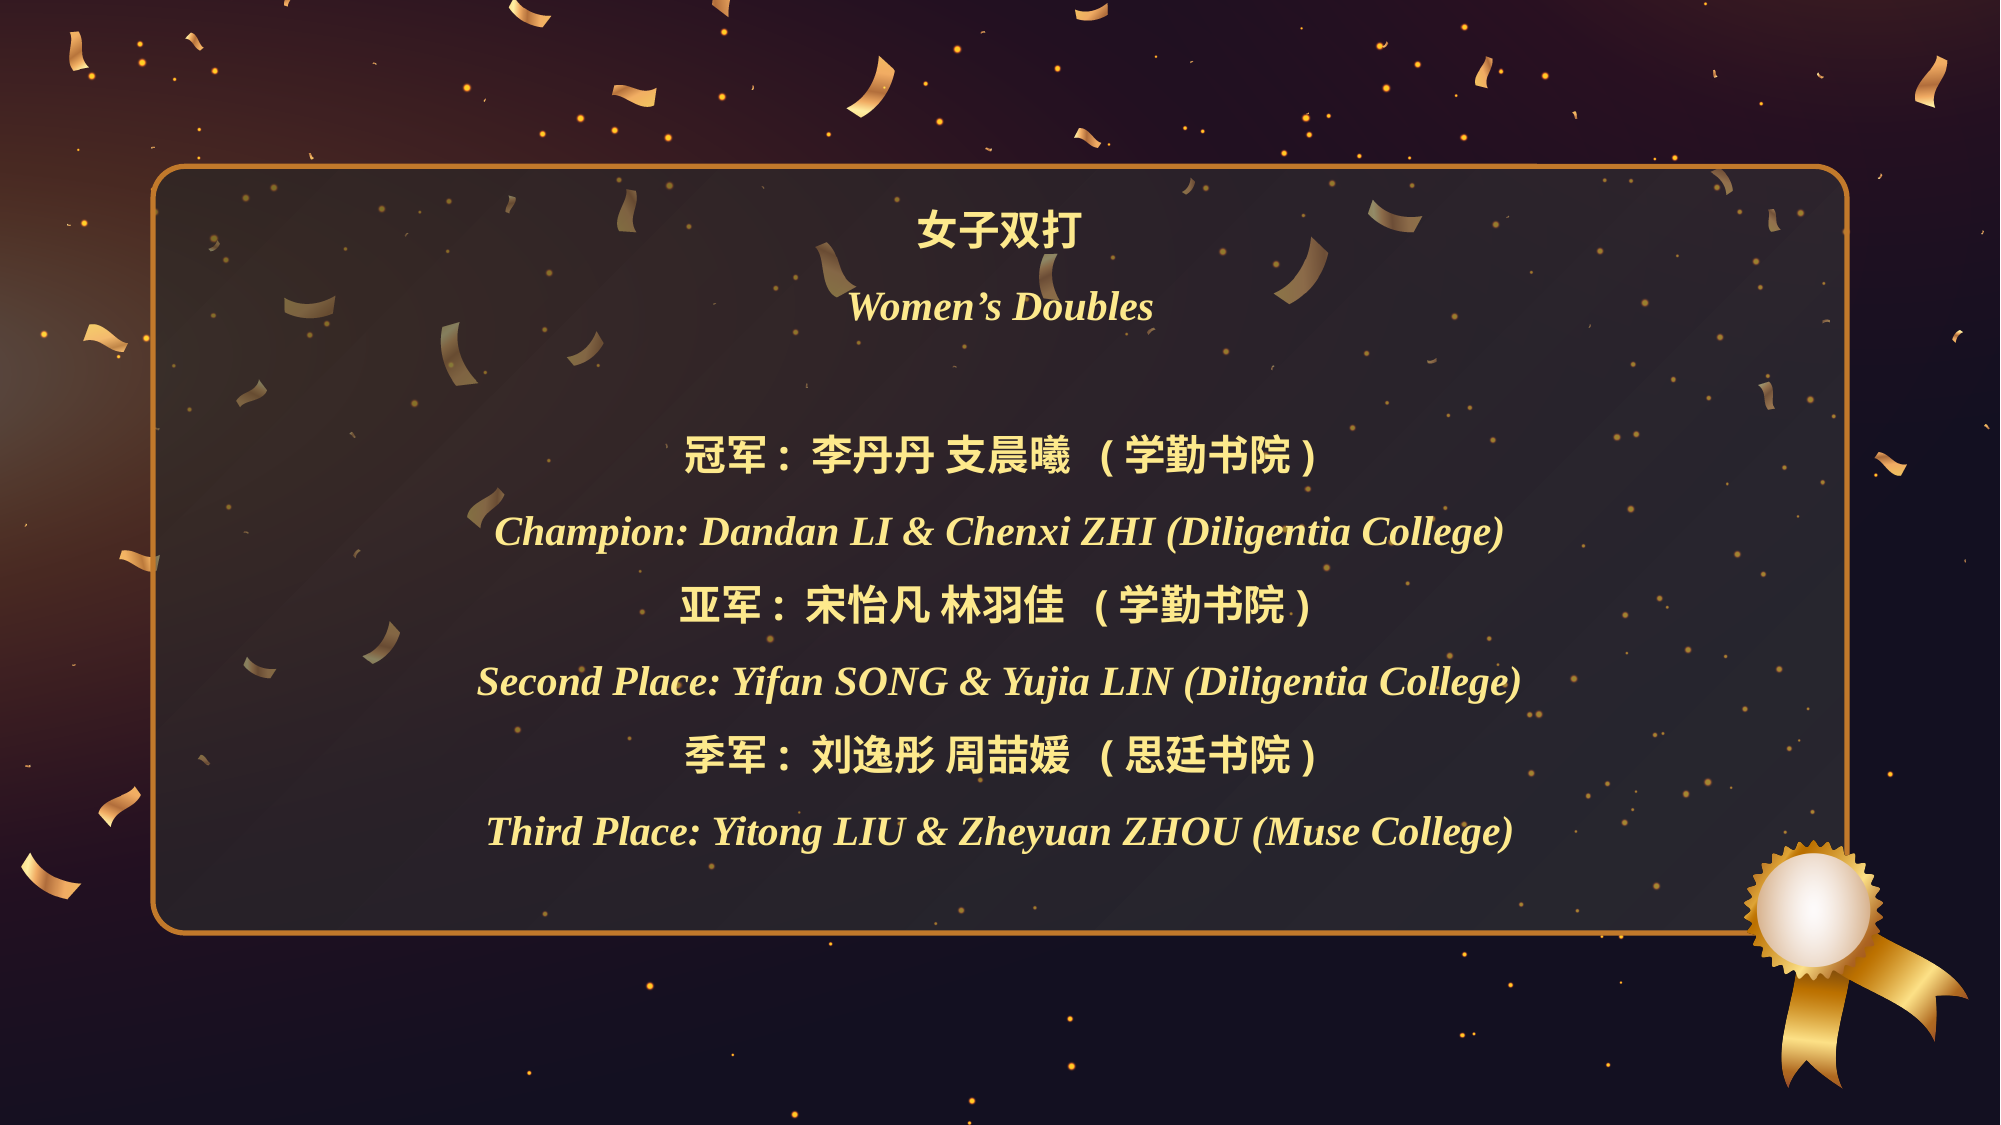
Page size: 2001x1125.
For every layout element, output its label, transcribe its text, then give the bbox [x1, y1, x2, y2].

picture [0, 0, 2000, 1125]
text_box [166, 165, 1834, 171]
text_box 女子双打 Women’s Doubles 冠军: 李丹丹 支晨曦 (学勤书院) Champion: Dandan LI & Chenxi ZHI (Diligentia College) 亚军: 宋怡凡 林羽佳 (学勤书院) Second Place: Yifan SONG & Yujia LIN (Diligentia College) 季军: 刘逸彤 周喆媛 (思廷书院) Third Place: Yitong LIU & Zheyuan ZHOU (Muse College) [153, 171, 1847, 1011]
